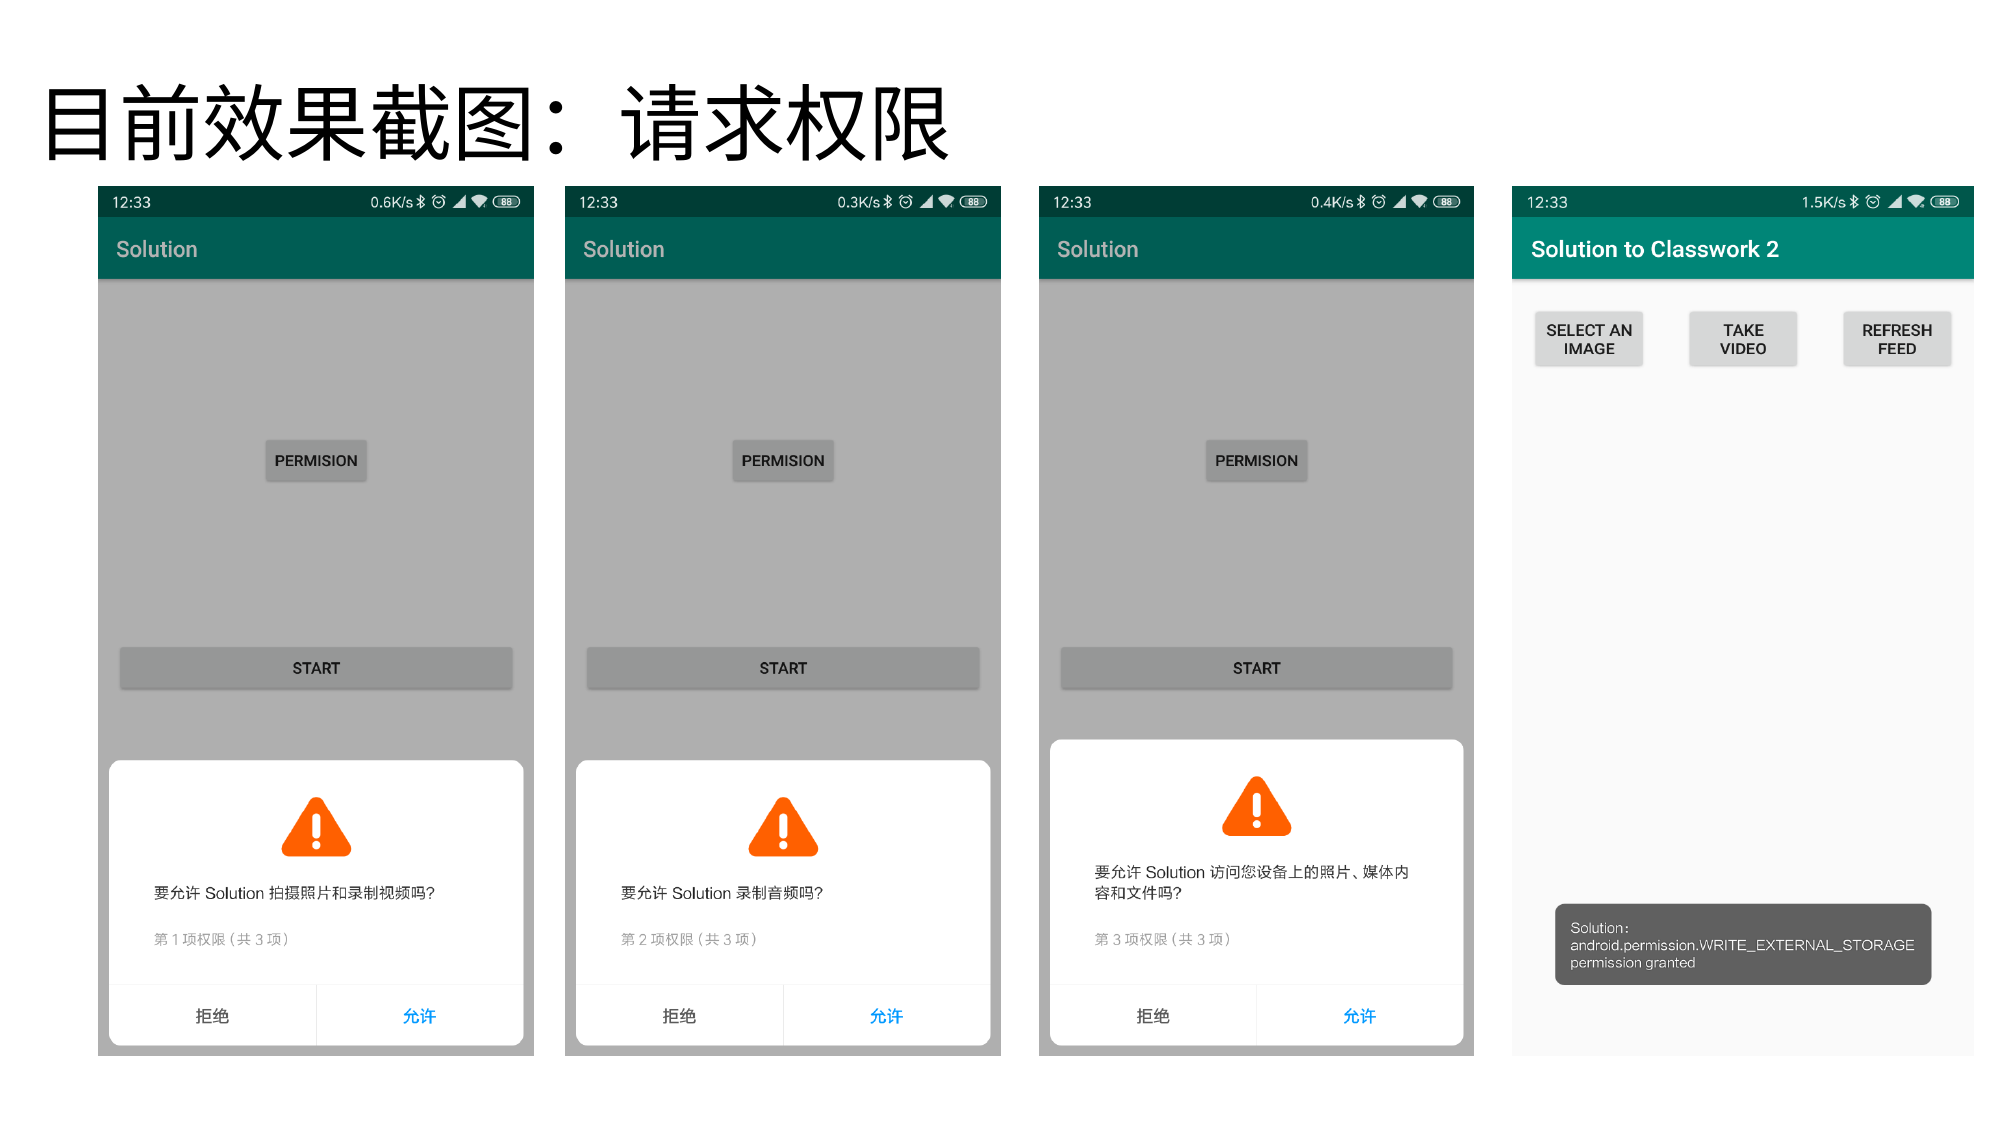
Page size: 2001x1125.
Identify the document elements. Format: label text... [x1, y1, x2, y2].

picture [1039, 186, 1474, 1056]
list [98, 186, 534, 1056]
picture [1512, 186, 1974, 1056]
title 目前效果截图：请求权限 [21, 18, 1040, 237]
picture [565, 186, 1001, 1056]
